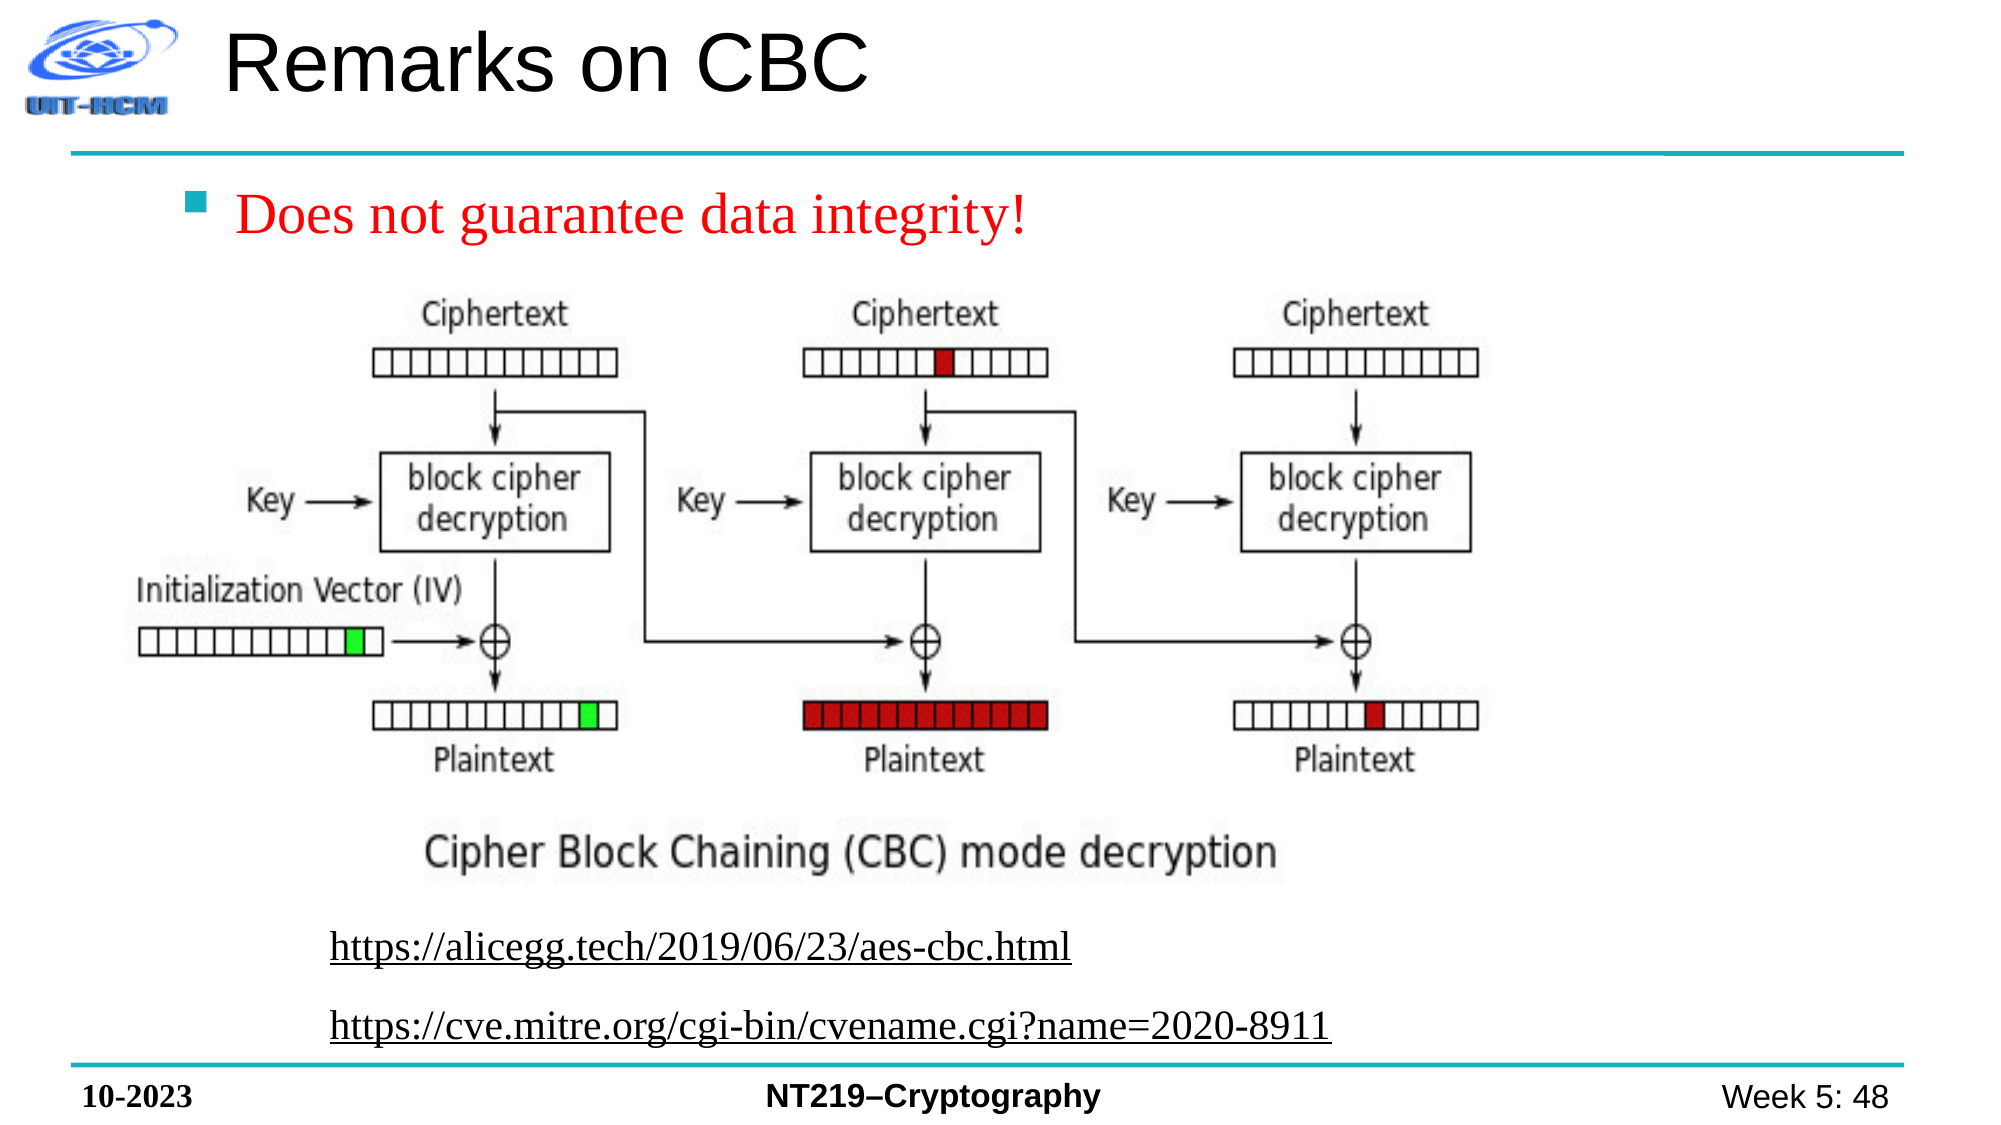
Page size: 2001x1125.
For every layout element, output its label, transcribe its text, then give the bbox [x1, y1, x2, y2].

picture [125, 250, 1531, 912]
picture [7, 8, 197, 125]
text_box https://cve.mitre.org/cgi-bin/cvename.cgi?name=2020-8911 [314, 990, 1626, 1055]
text_box https://alicegg.tech/2019/06/23/aes-cbc.html [314, 911, 1556, 977]
title Remarks on CBC [208, 0, 1414, 124]
list Does not guarantee data integrity! [164, 176, 1600, 986]
